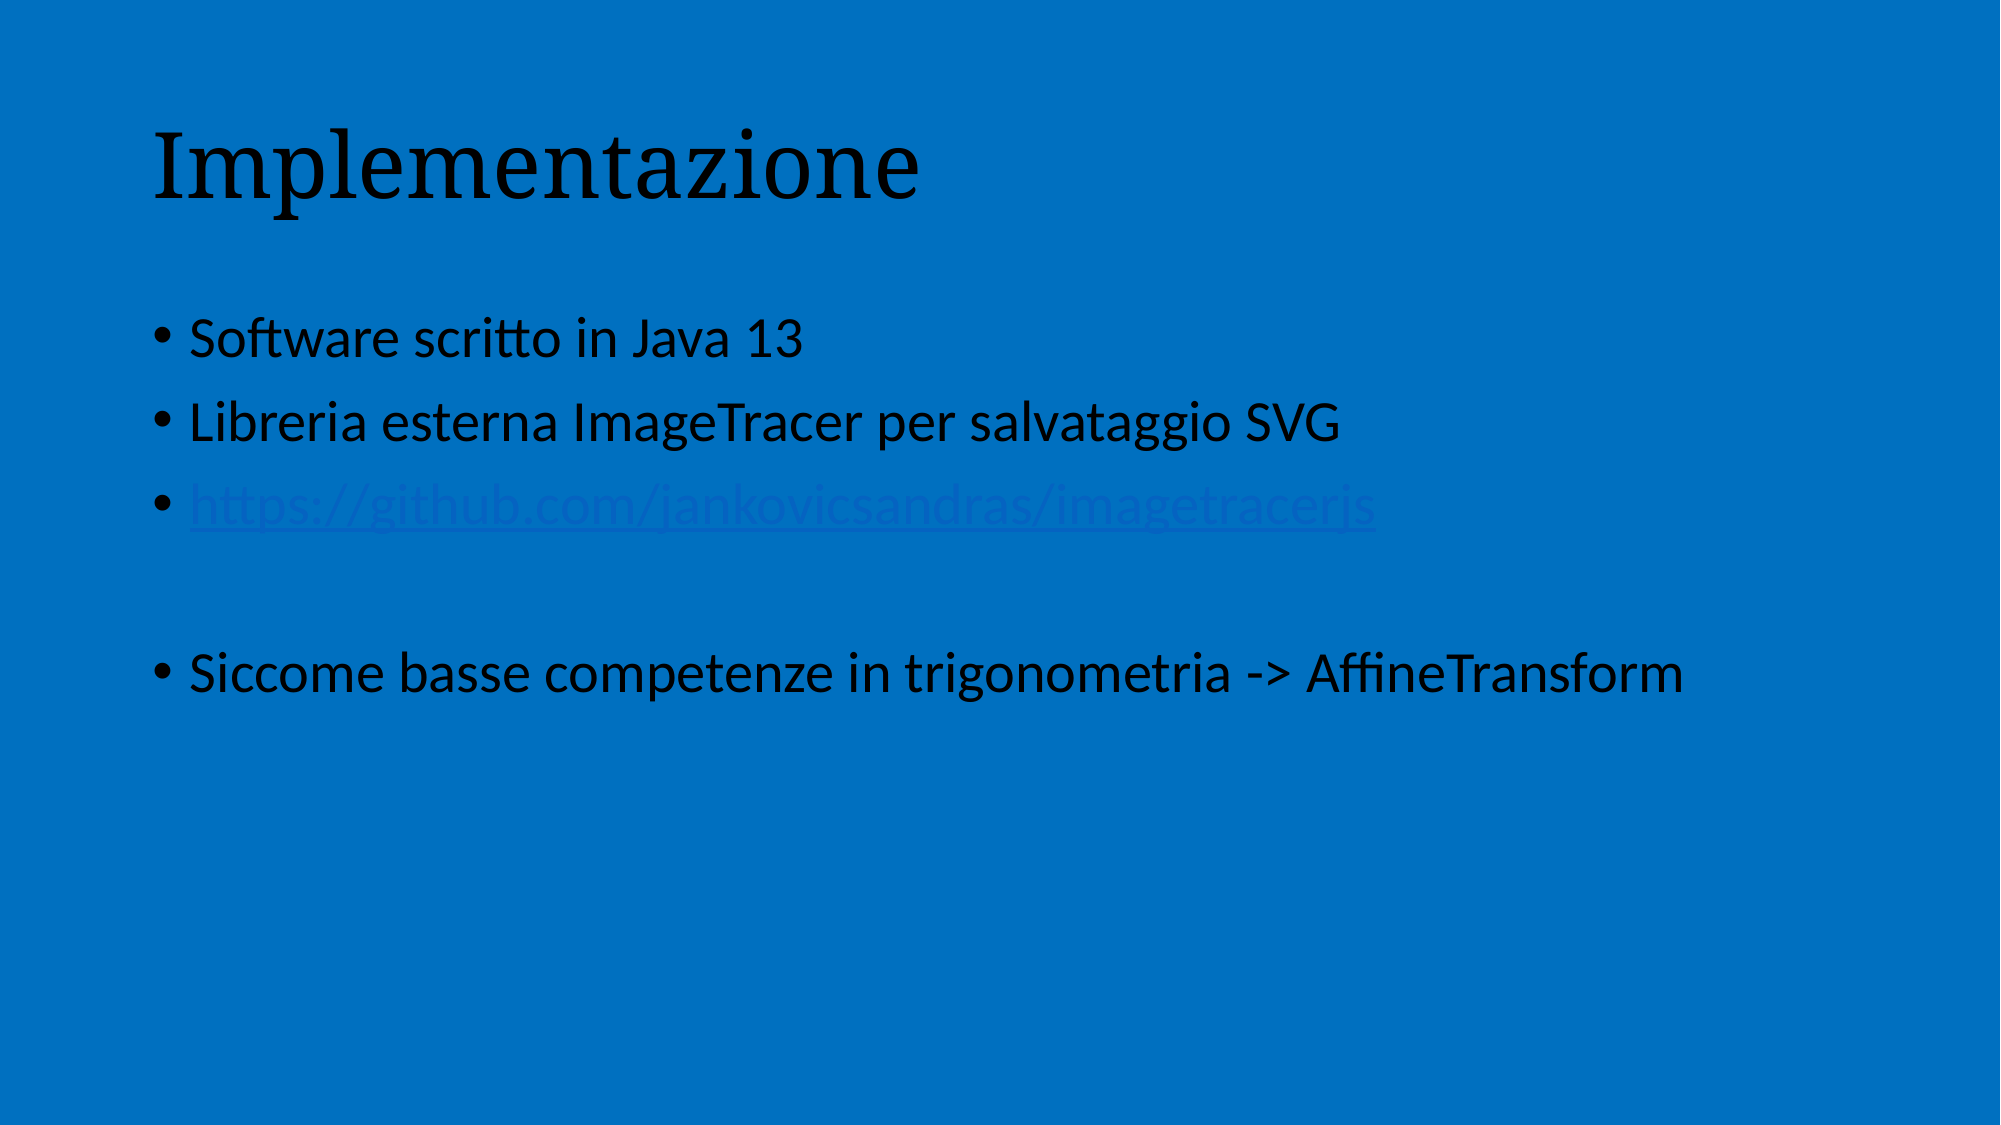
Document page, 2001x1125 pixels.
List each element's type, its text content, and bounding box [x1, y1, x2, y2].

list Software scritto in Java 13 Libreria esterna ImageTracer per salvataggio SVG https://github.com/jankovicsandras/imagetracerjs Siccome basse competenze in trigonometria -> AffineTransform [137, 299, 1863, 1014]
title Implementazione [137, 59, 1863, 278]
